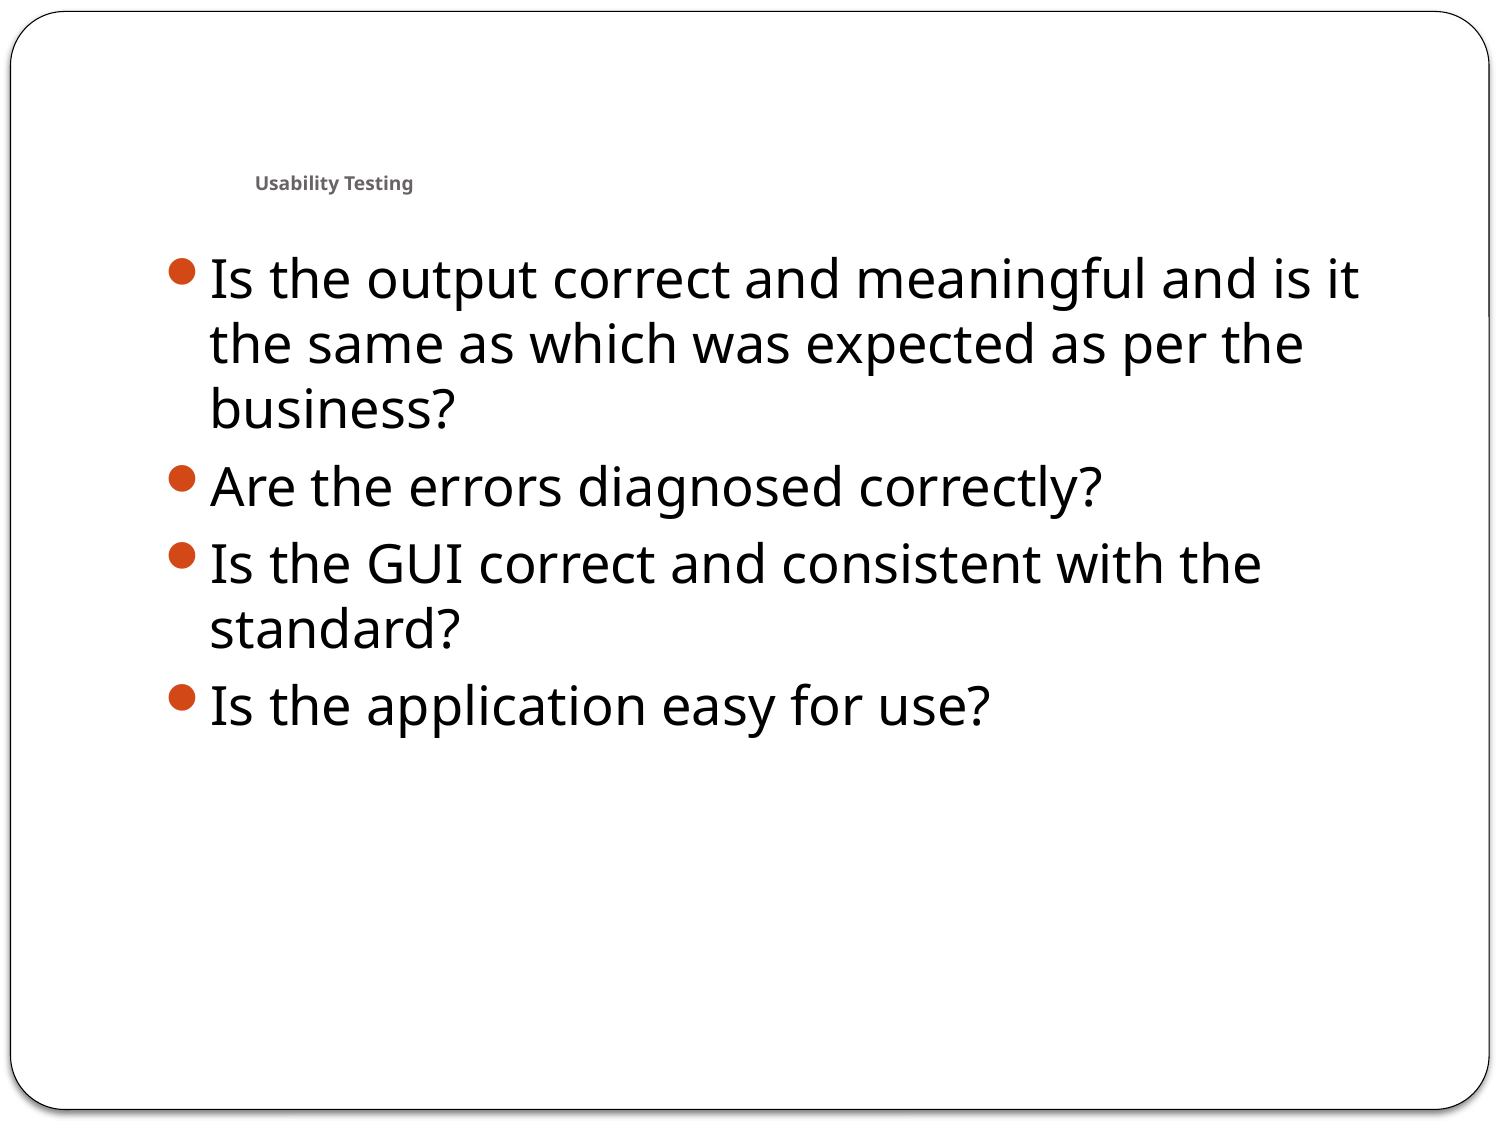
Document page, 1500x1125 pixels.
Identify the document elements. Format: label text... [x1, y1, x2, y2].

title Usability Testing [150, 45, 1425, 233]
list Is the output correct and meaningful and is it the same as which was expected as per the business? Are the errors diagnosed correctly? Is the GUI correct and consistent with the standard? Is the application easy for use? [150, 237, 1425, 988]
